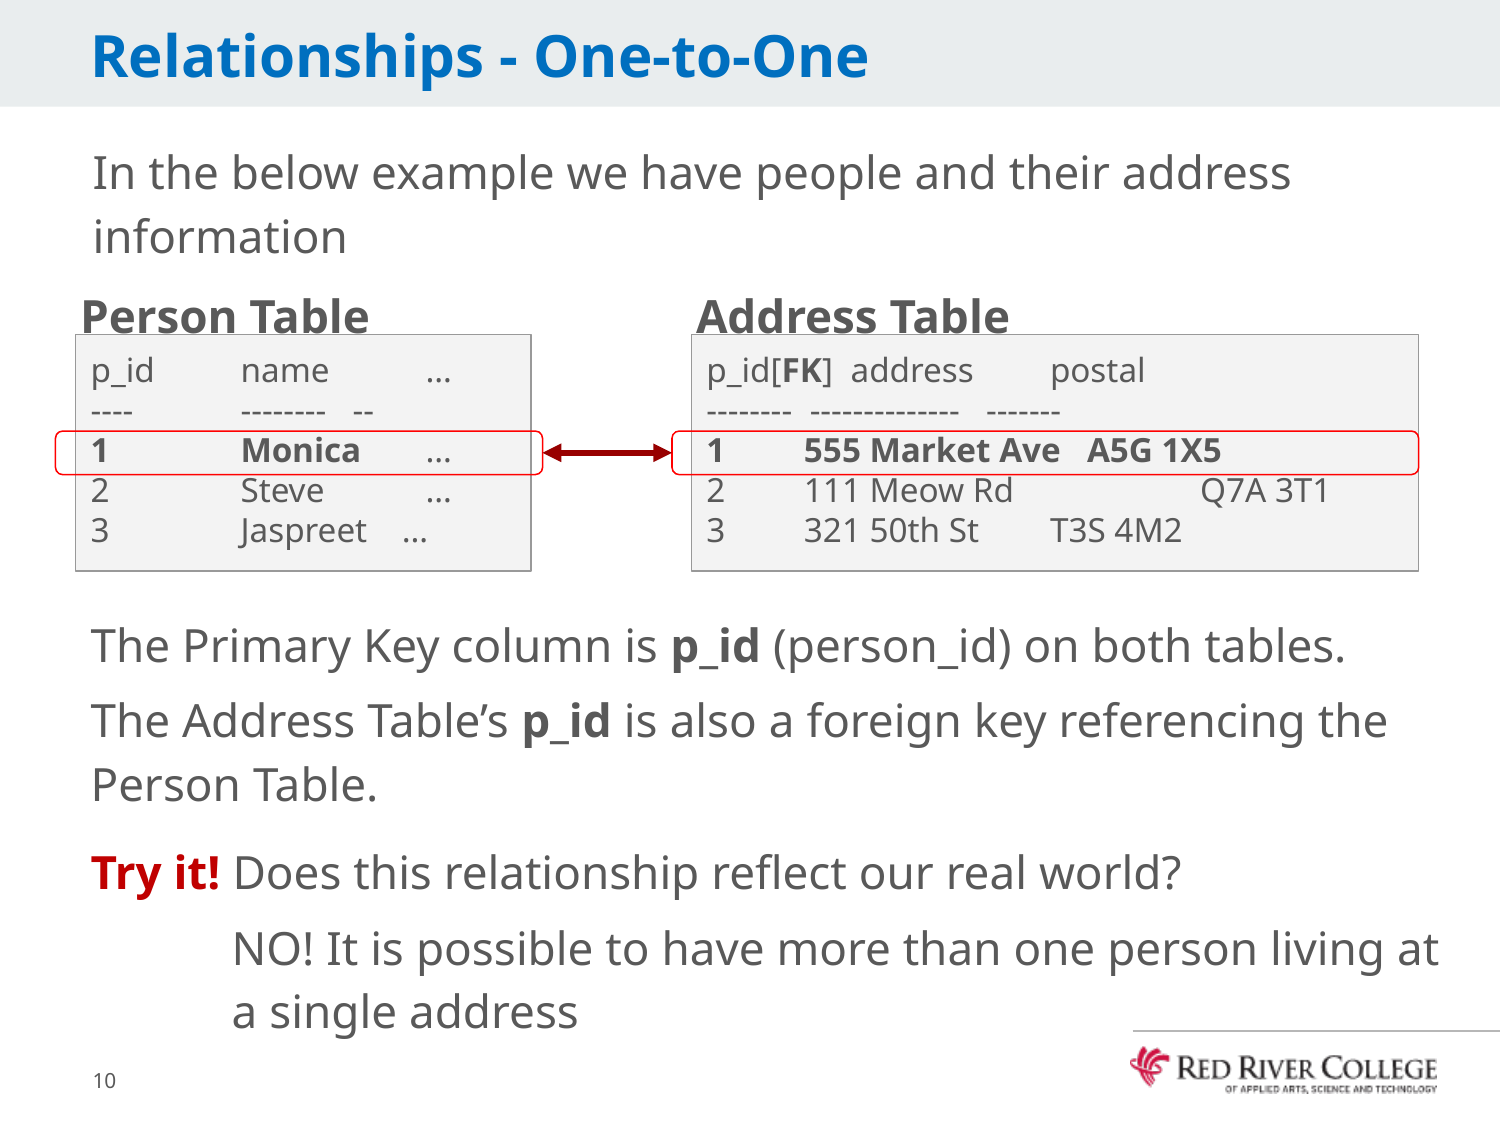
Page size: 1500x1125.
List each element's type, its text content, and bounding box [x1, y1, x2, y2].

text_box [671, 431, 1419, 475]
slide_number 10 [77, 1038, 263, 1125]
text_box [55, 431, 543, 475]
text_box The Primary Key column is p_id (person_id) on both tables. The Address Table’s p_id is also a foreign key referencing the Person Table. Try it! Does this relationship reflect our real world? NO! It is possible to have more than one person living at a single address [75, 593, 1458, 982]
list In the below example we have people and their address information [77, 128, 1439, 264]
list Person Table [65, 271, 502, 358]
text_box p_id[FK] address postal -------- -------------- ------- 1 555 Market Ave A5G 1X5 2 111 Meow Rd Q7A 3T1 3 321 50th St T3S 4M2 [691, 470, 1419, 572]
text_box p_id name … ---- -------- -- 1 Monica … 2 Steve … 3 Jaspreet … [75, 475, 532, 572]
title Relationships - One-to-One [75, 20, 1257, 102]
picture [1130, 1046, 1437, 1094]
list Address Table [681, 271, 1118, 358]
text_box p_id[FK] address postal -------- -------------- ------- 1 555 Market Ave A5G 1X5 2 111 Meow Rd Q7A 3T1 3 321 50th St T3S 4M2 [691, 334, 1419, 435]
text_box p_id name … ---- -------- -- 1 Monica … 2 Steve … 3 Jaspreet … [75, 334, 532, 431]
